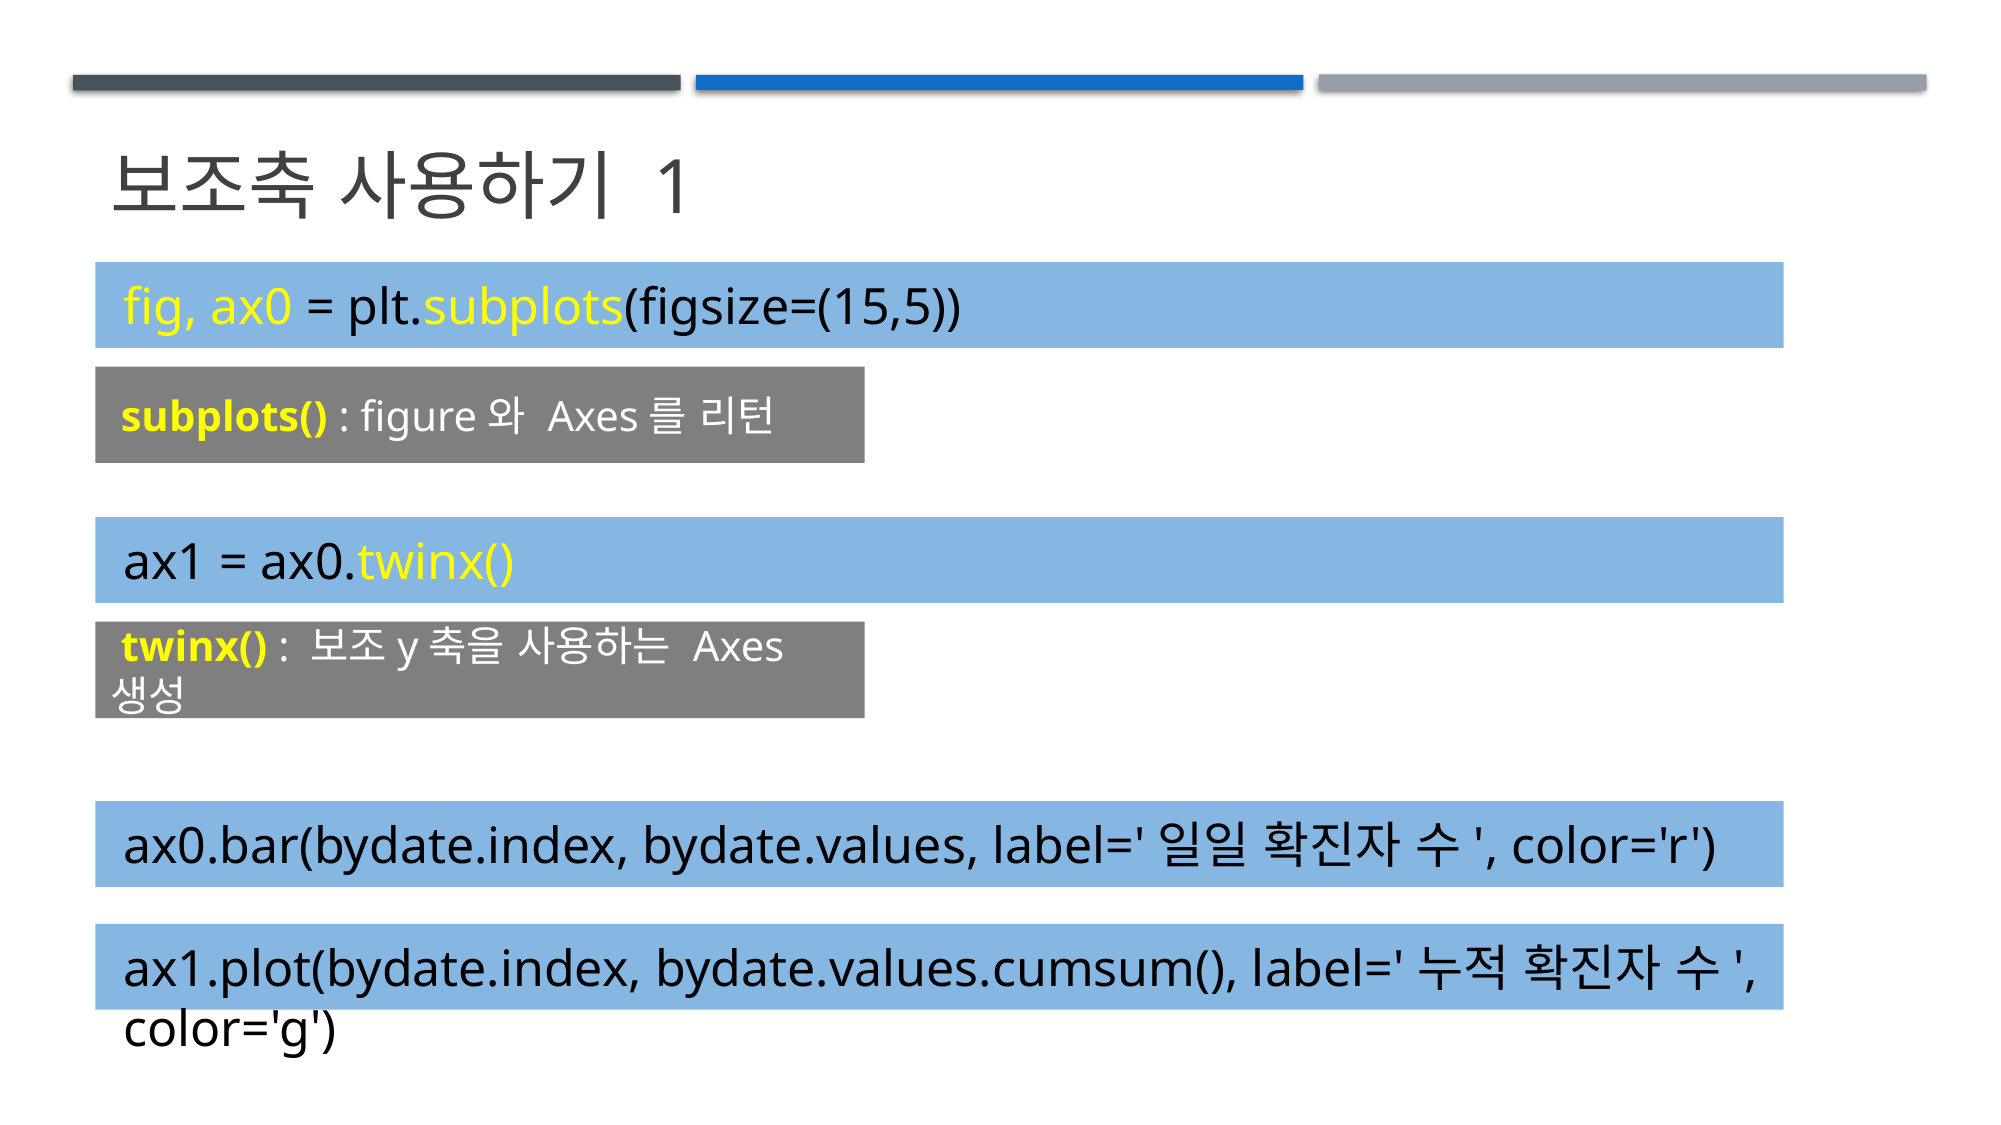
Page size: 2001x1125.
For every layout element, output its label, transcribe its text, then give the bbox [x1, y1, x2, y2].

text_box [95, 923, 1784, 1010]
text_box [95, 517, 1784, 603]
text_box [95, 801, 1784, 887]
title 보조축 사용하기 1 [95, 115, 1905, 236]
text_box ax1.plot(bydate.index, bydate.values.cumsum(), label='누적 확진자 수', color='g') [108, 928, 1784, 1064]
text_box [95, 262, 1784, 348]
text_box fig, ax0 = plt.subplots(figsize=(15,5)) [108, 267, 1784, 342]
text_box subplots() : figure와 Axes를 리턴 [95, 366, 865, 463]
text_box ax0.bar(bydate.index, bydate.values, label='일일 확진자 수', color='r') [108, 805, 1784, 881]
text_box ax1 = ax0.twinx() [108, 522, 1784, 597]
text_box twinx() : 보조y축을 사용하는 Axes 생성 [95, 621, 865, 719]
